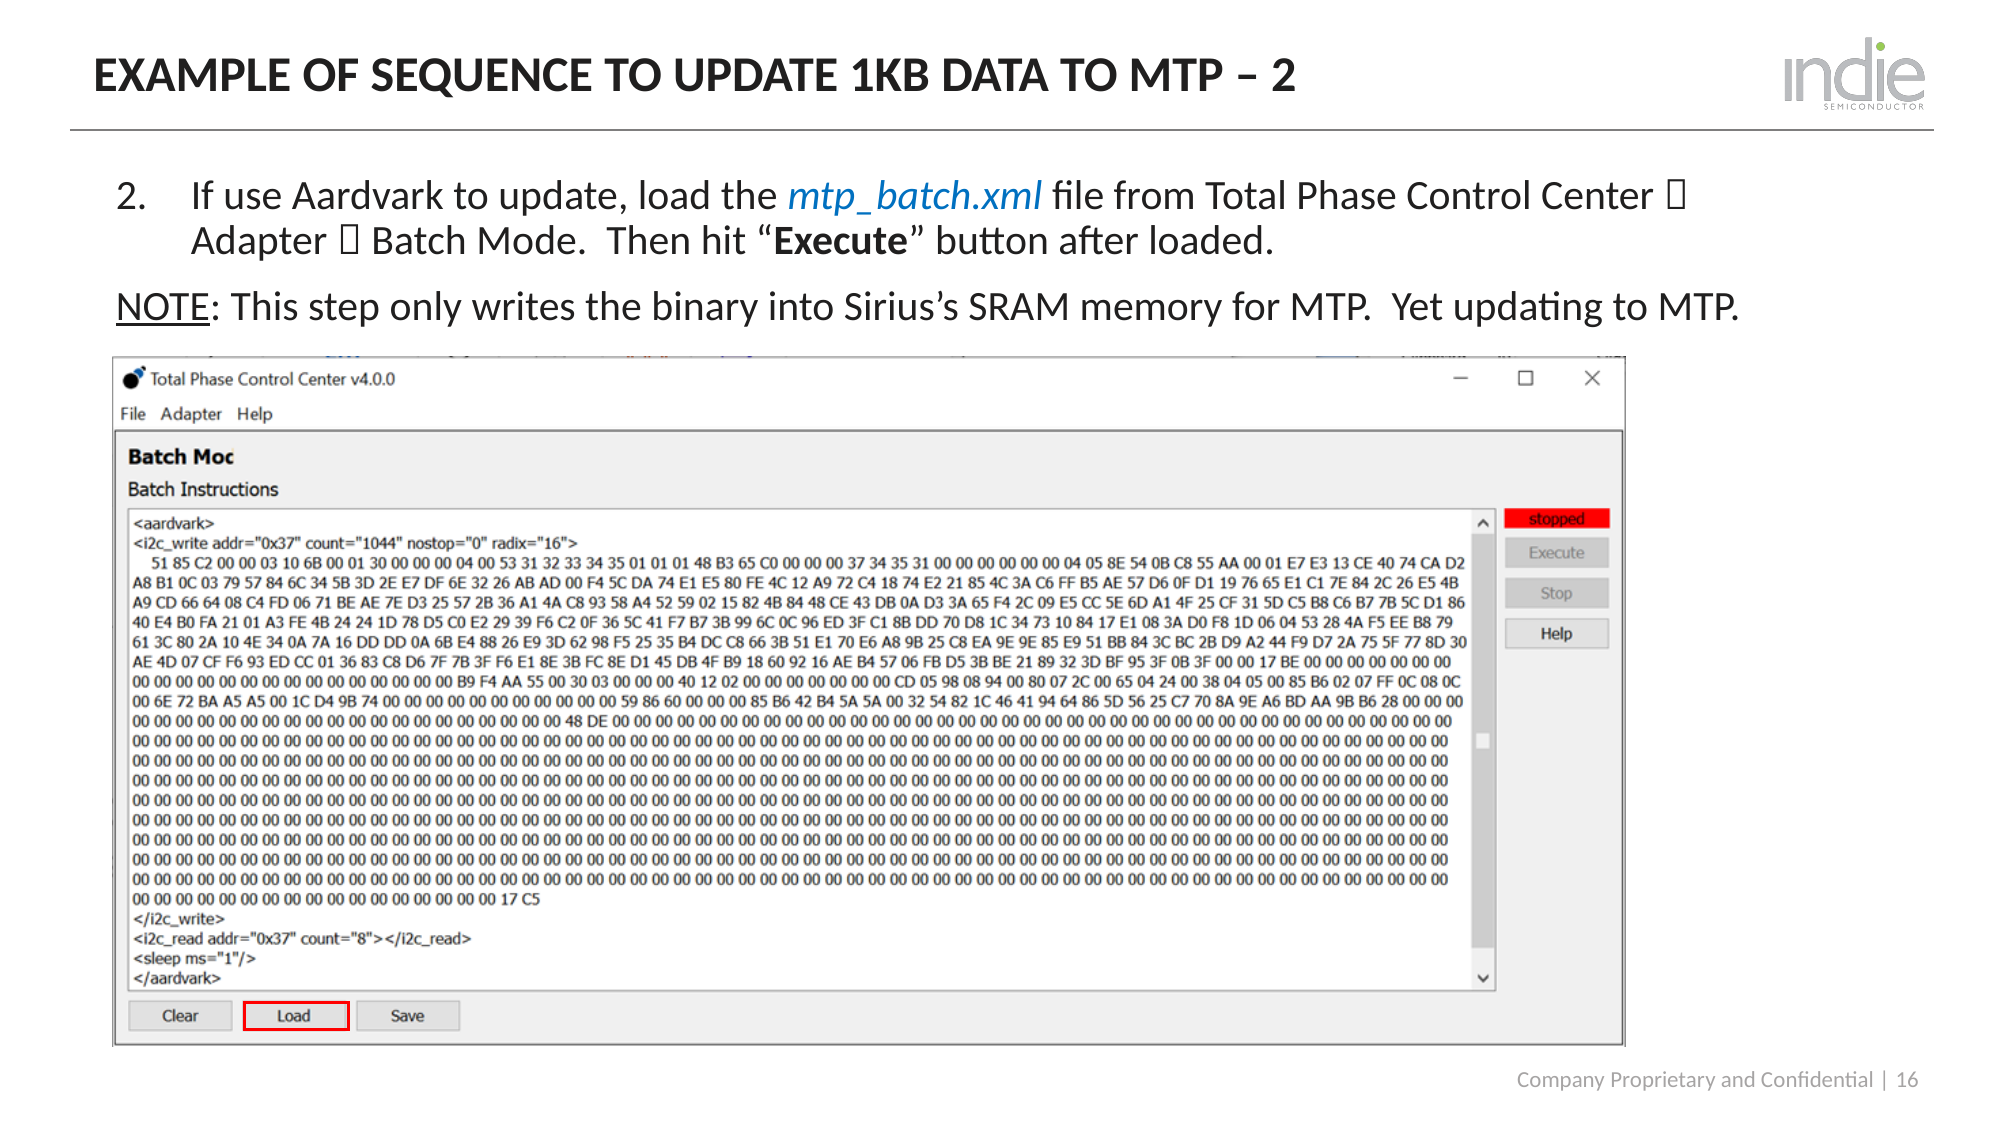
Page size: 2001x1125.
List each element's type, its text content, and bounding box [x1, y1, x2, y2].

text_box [112, 356, 1626, 1047]
picture [1779, 31, 1929, 115]
text_box If use Aardvark to update, load the mtp_batch.xml file from Total Phase Control Center  Adapter  Batch Mode. Then hit “Execute” button after loaded. NOTE: This step only writes the binary into Sirius’s SRAM memory for MTP. Yet updating to MTP. [100, 165, 1842, 339]
title Example of sequence to update 1kb DATA to MTP – 2 [78, 35, 1740, 116]
